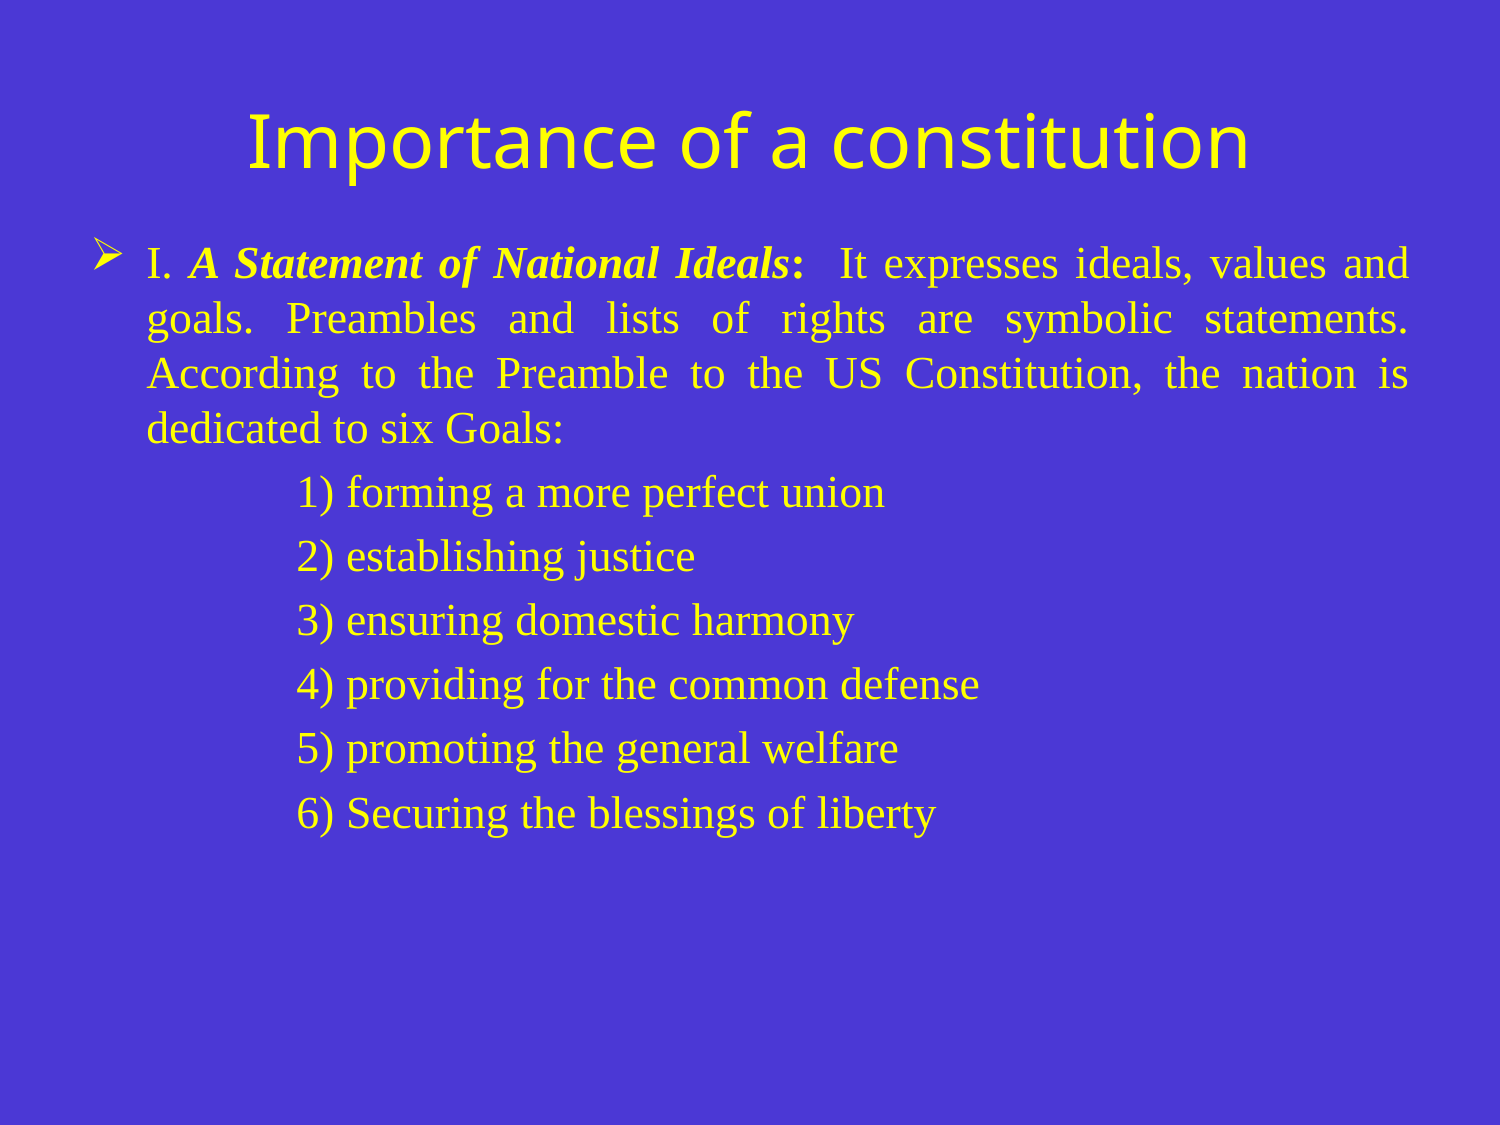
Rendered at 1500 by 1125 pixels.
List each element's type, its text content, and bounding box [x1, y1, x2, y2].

list I. A Statement of National Ideals: It expresses ideals, values and goals. Preambles and lists of rights are symbolic statements. According to the Preamble to the US Constitution, the nation is dedicated to six Goals: 1) forming a more perfect union 2) establishing justice 3) ensuring domestic harmony 4) providing for the common defense 5) promoting the general welfare 6) Securing the blessings of liberty [75, 224, 1425, 1005]
title Importance of a constitution [75, 45, 1425, 224]
